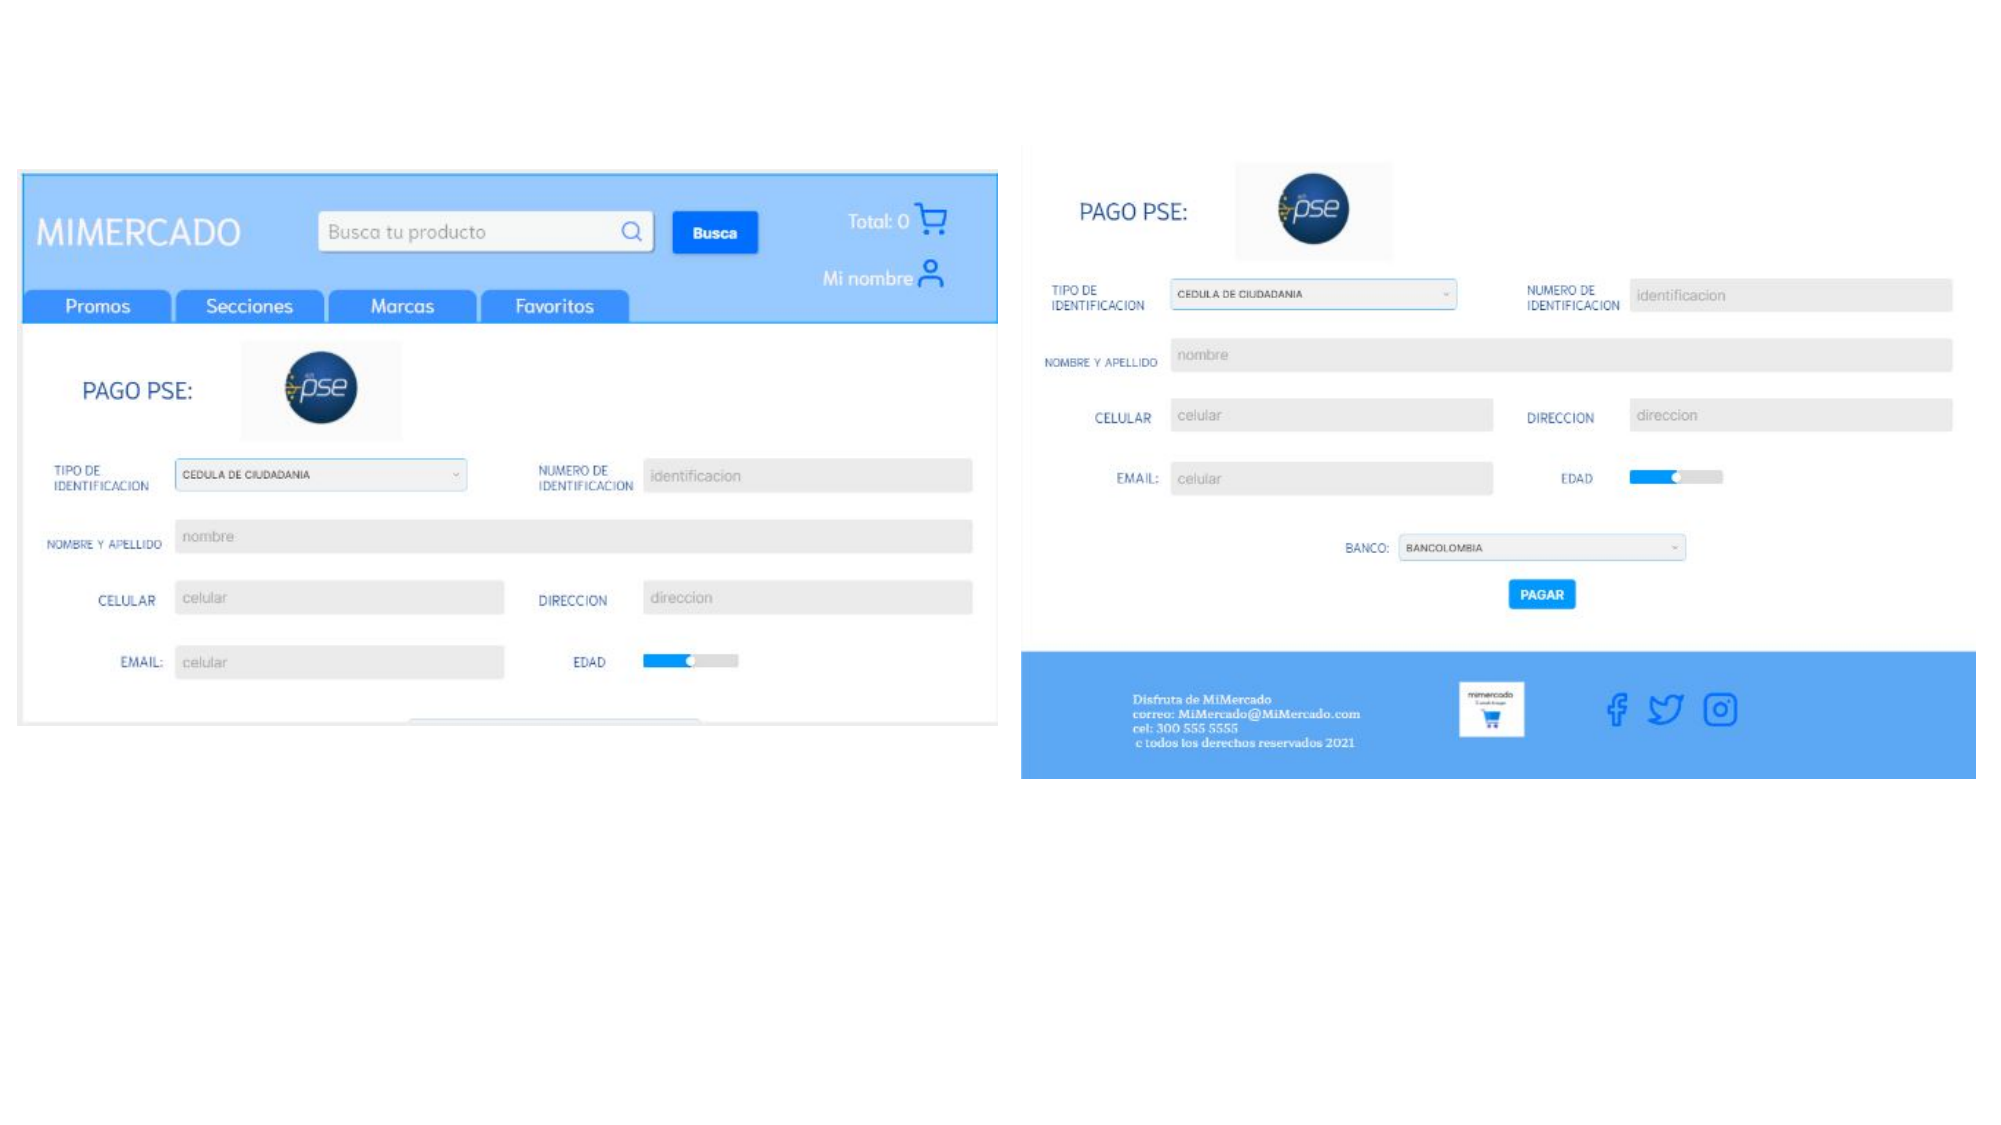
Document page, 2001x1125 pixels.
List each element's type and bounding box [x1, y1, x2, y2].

picture [1021, 145, 1976, 779]
picture [17, 169, 998, 726]
